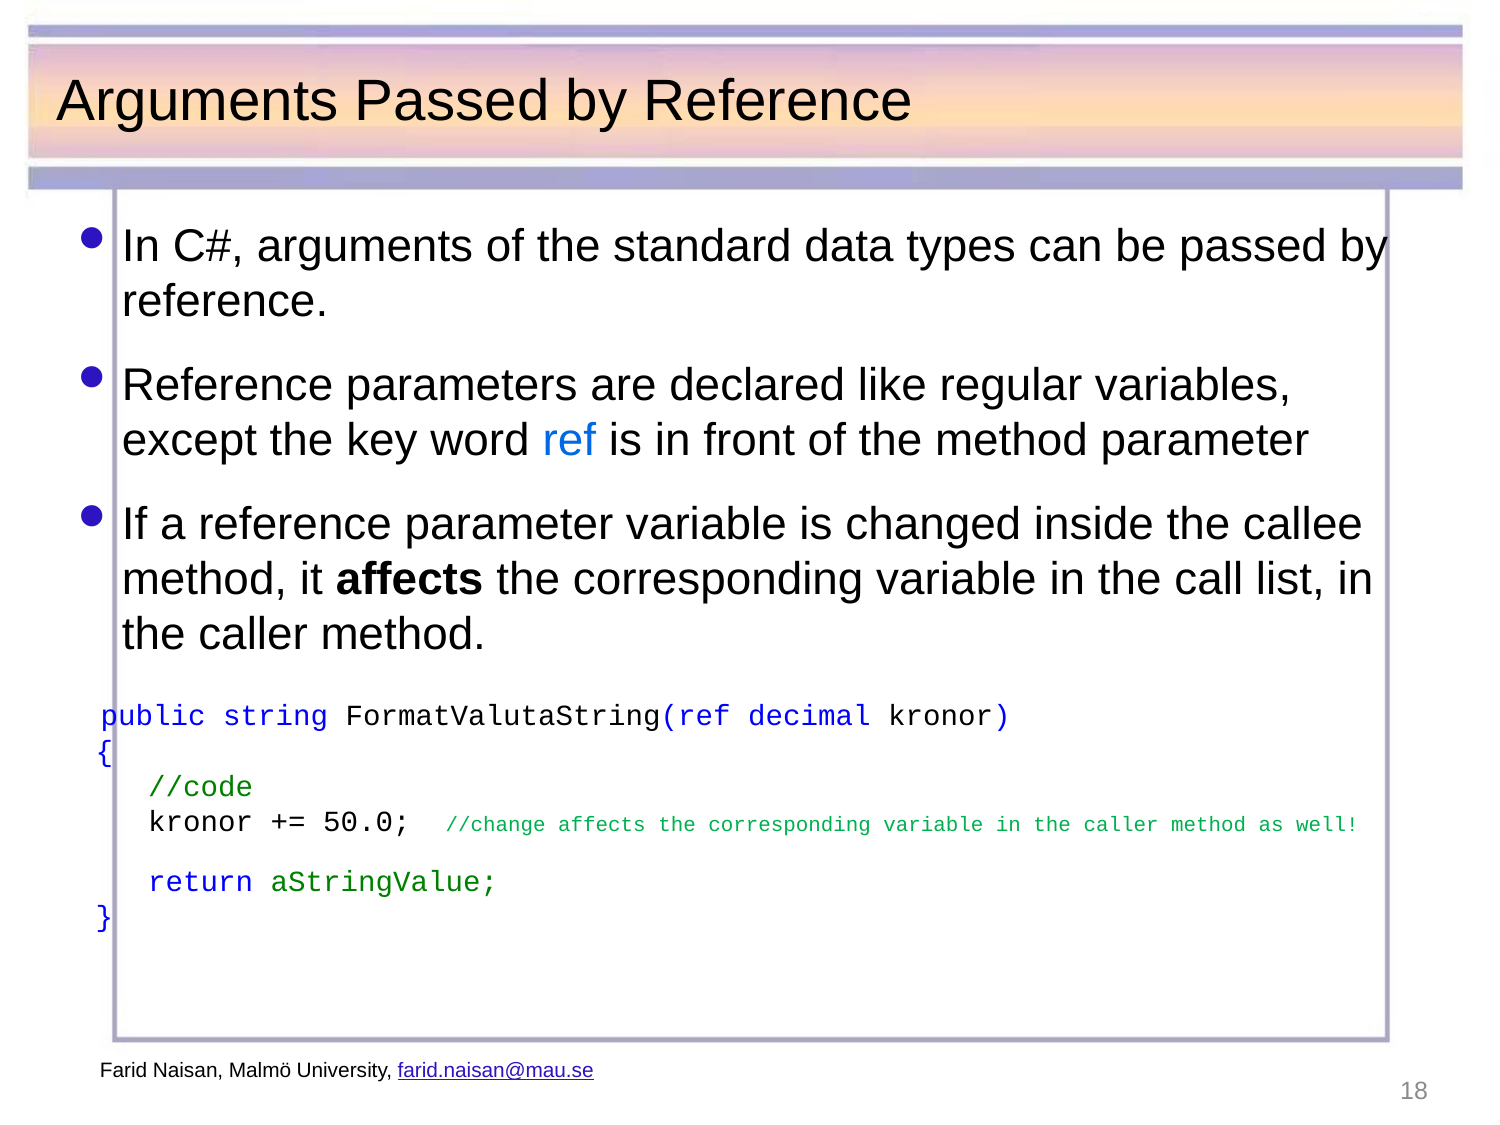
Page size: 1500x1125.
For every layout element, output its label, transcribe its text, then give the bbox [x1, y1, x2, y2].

slide_number 18 [1332, 1059, 1444, 1120]
list In C#, arguments of the standard data types can be passed by reference. Reference parameters are declared like regular variables, except the key word ref is in front of the method parameter If a reference parameter variable is changed inside the callee method, it affects the corresponding variable in the call list, in the caller method. public string FormatValutaString(ref decimal kronor) { //code kronor += 50.0; //change affects the corresponding variable in the caller method as well! return aStringValue; } [62, 207, 1430, 1010]
footer Farid Naisan, Malmö University, farid.naisan@mau.se [61, 1043, 639, 1090]
picture [0, 0, 1500, 1125]
title Arguments Passed by Reference [41, 56, 1444, 139]
